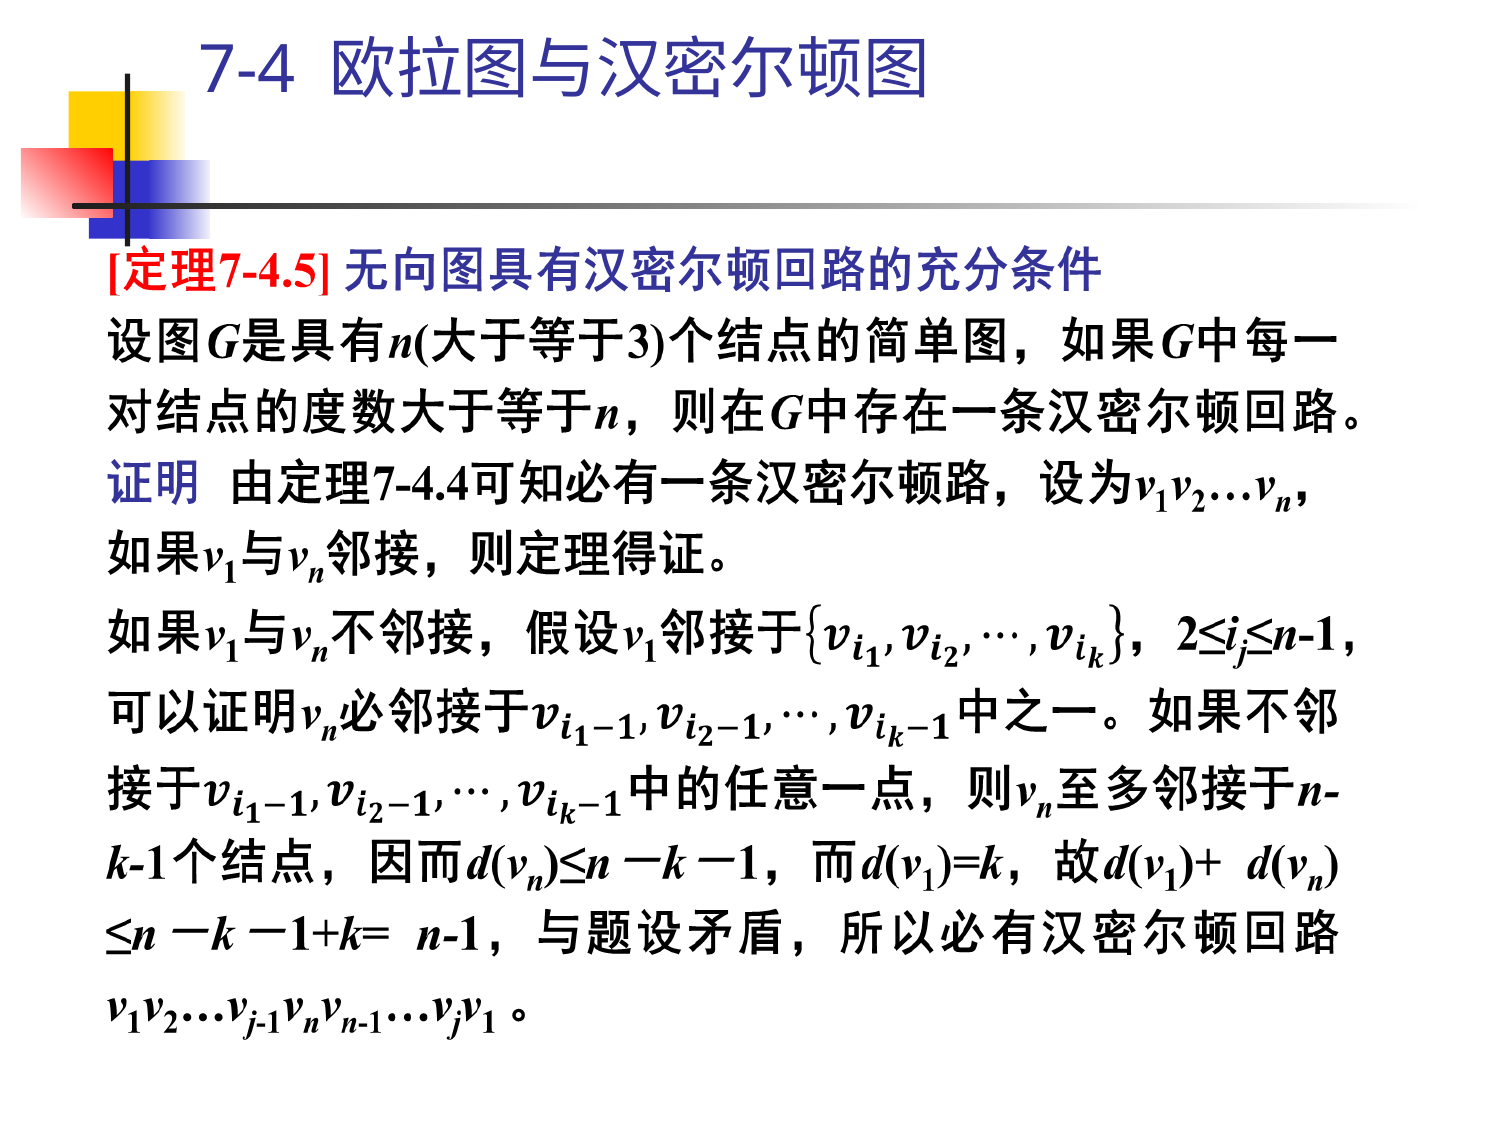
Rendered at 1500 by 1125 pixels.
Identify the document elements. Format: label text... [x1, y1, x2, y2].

list [76, 219, 1415, 1062]
title 7-4 欧拉图与汉密尔顿图 [182, 42, 1294, 114]
